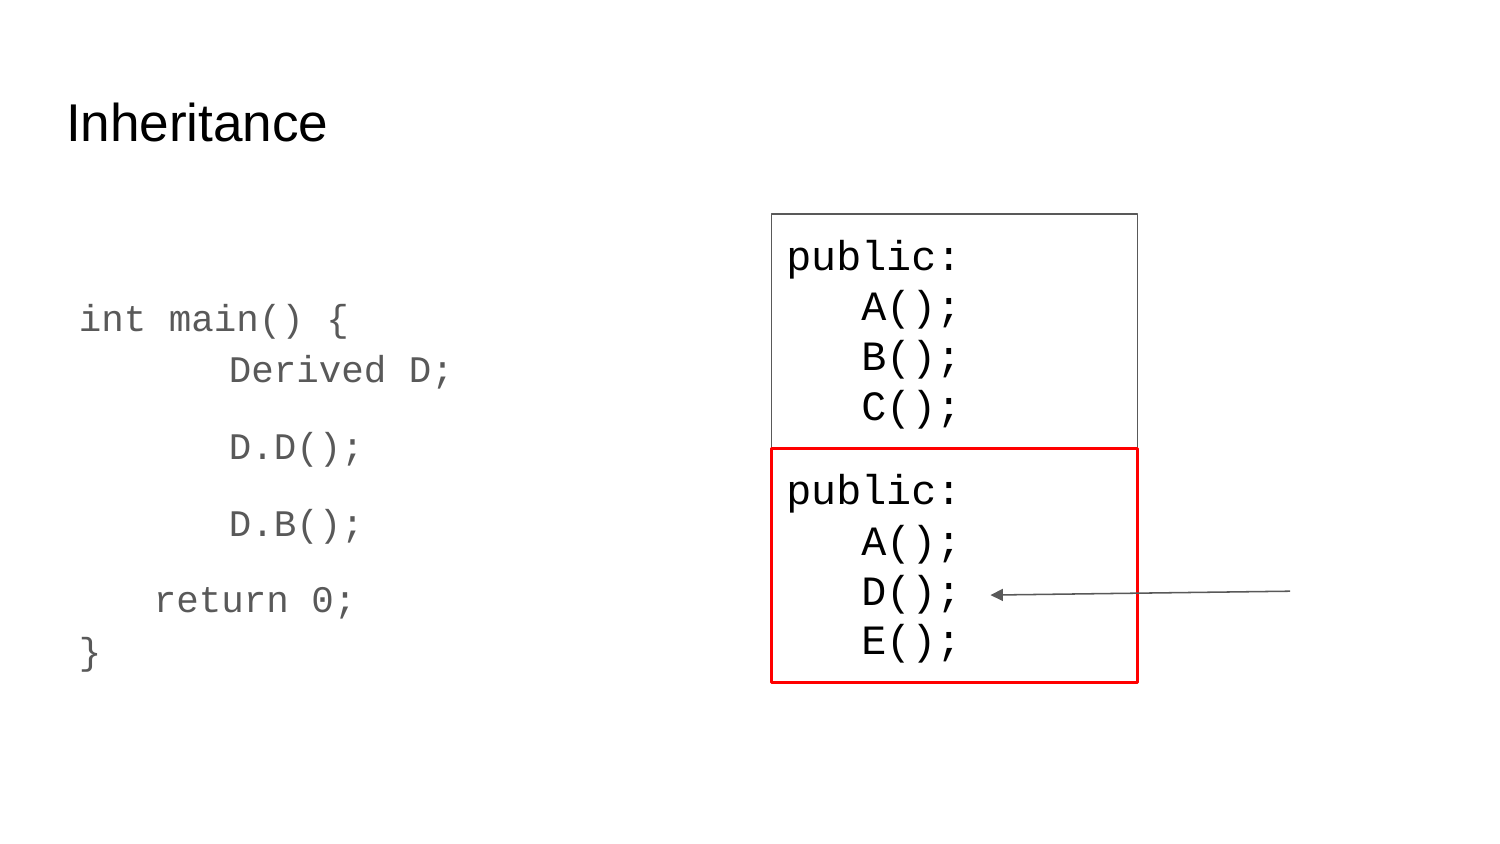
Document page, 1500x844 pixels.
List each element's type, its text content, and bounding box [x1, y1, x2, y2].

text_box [990, 590, 1291, 596]
text_box public: A(); D(); E(); [771, 448, 1138, 683]
text_box public: A(); B(); C(); [771, 213, 1138, 448]
title Inheritance [51, 72, 1449, 167]
text_box int main() { Derived D; D.D(); D.B(); return 0; } [63, 271, 497, 712]
